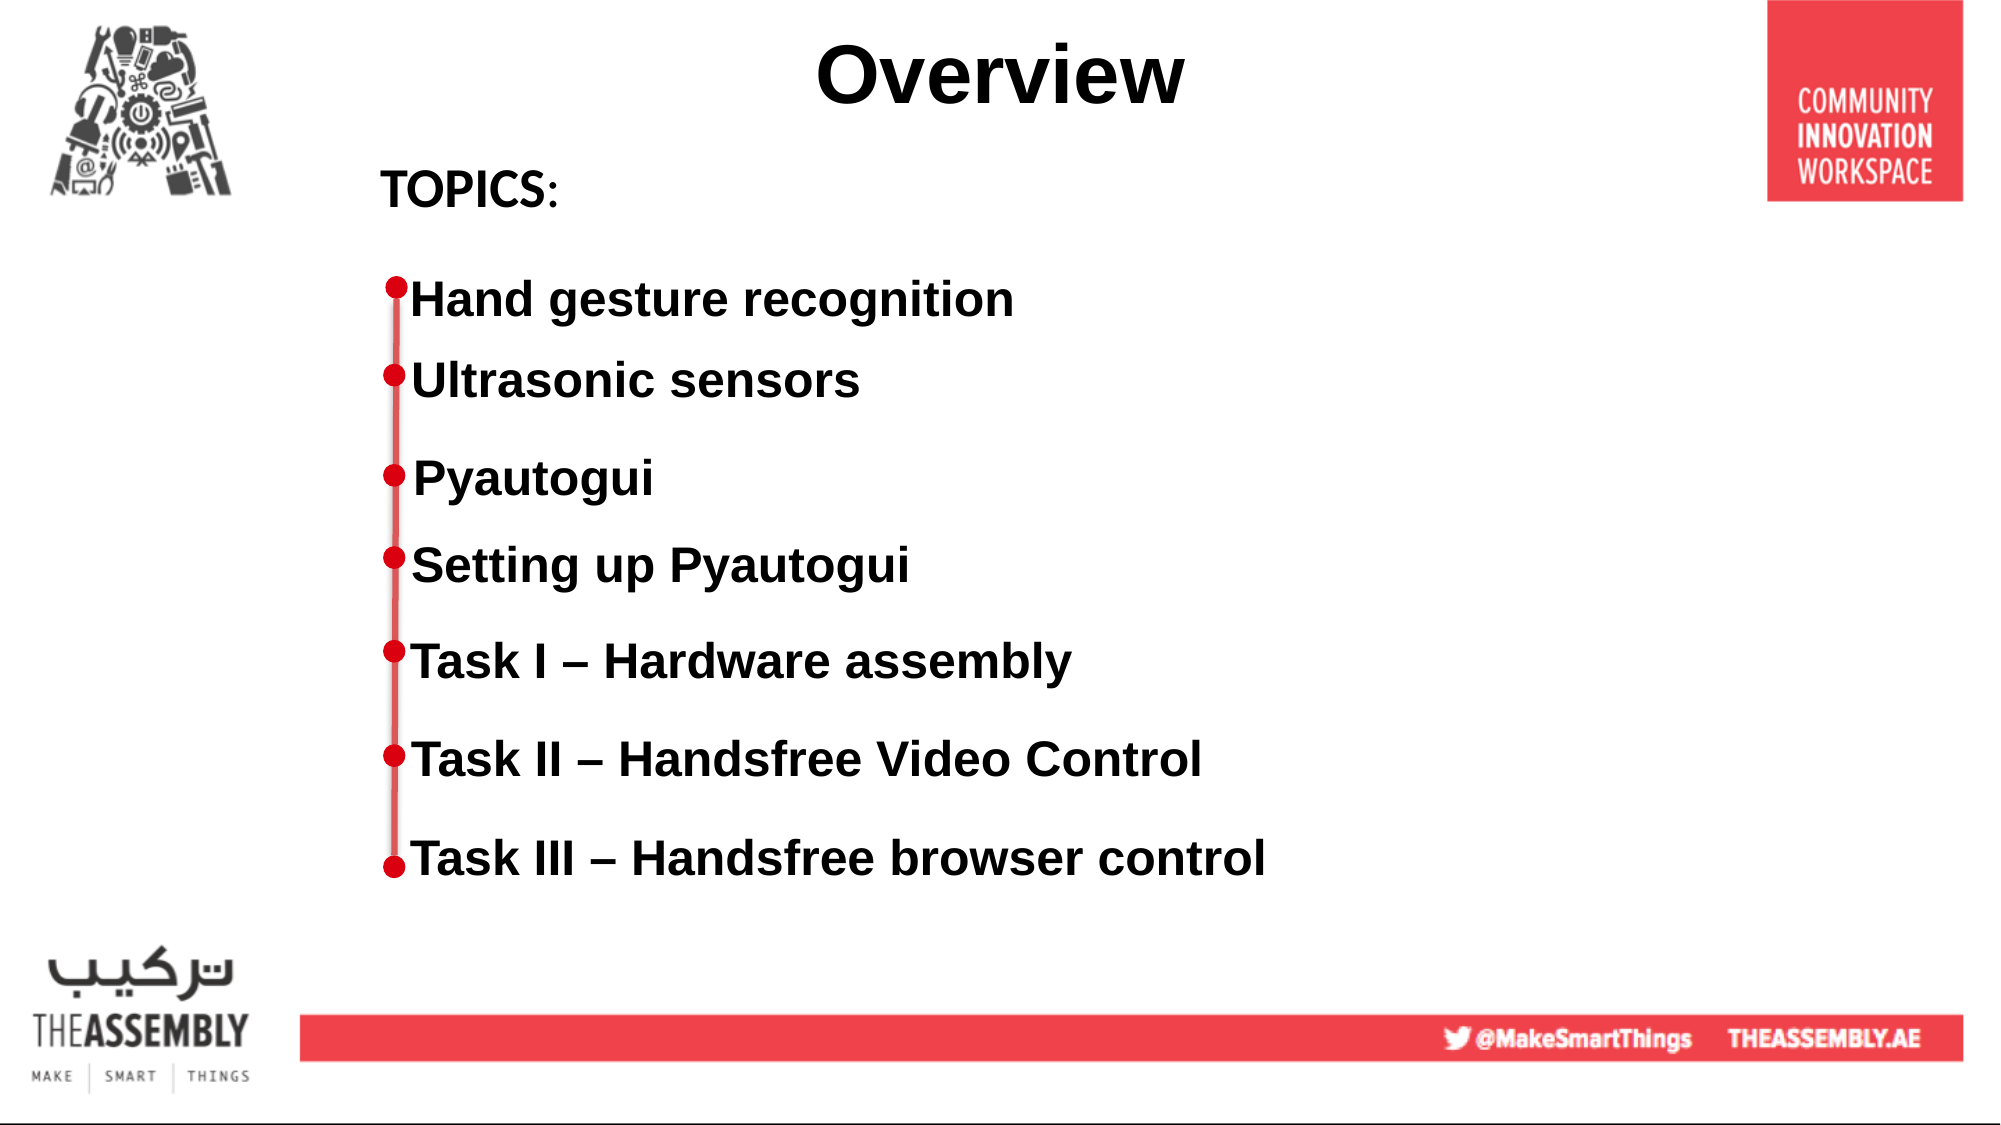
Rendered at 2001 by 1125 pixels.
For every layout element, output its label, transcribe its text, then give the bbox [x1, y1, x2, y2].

text_box TOPICS: [94, 141, 2000, 482]
text_box Pyautogui [397, 435, 1692, 516]
text_box Task I – Hardware assembly [394, 618, 1926, 699]
picture [382, 363, 406, 387]
text_box Ultrasonic sensors [395, 337, 1689, 418]
picture [0, 0, 2001, 1125]
text_box Task II – Handsfree Video Control [395, 716, 1689, 797]
text_box Hand gesture recognition [394, 256, 1688, 337]
text_box Task III – Handsfree browser control [394, 815, 1688, 895]
picture [385, 275, 408, 299]
text_box Overview [0, 0, 2000, 141]
text_box Setting up Pyautogui [395, 522, 1928, 603]
